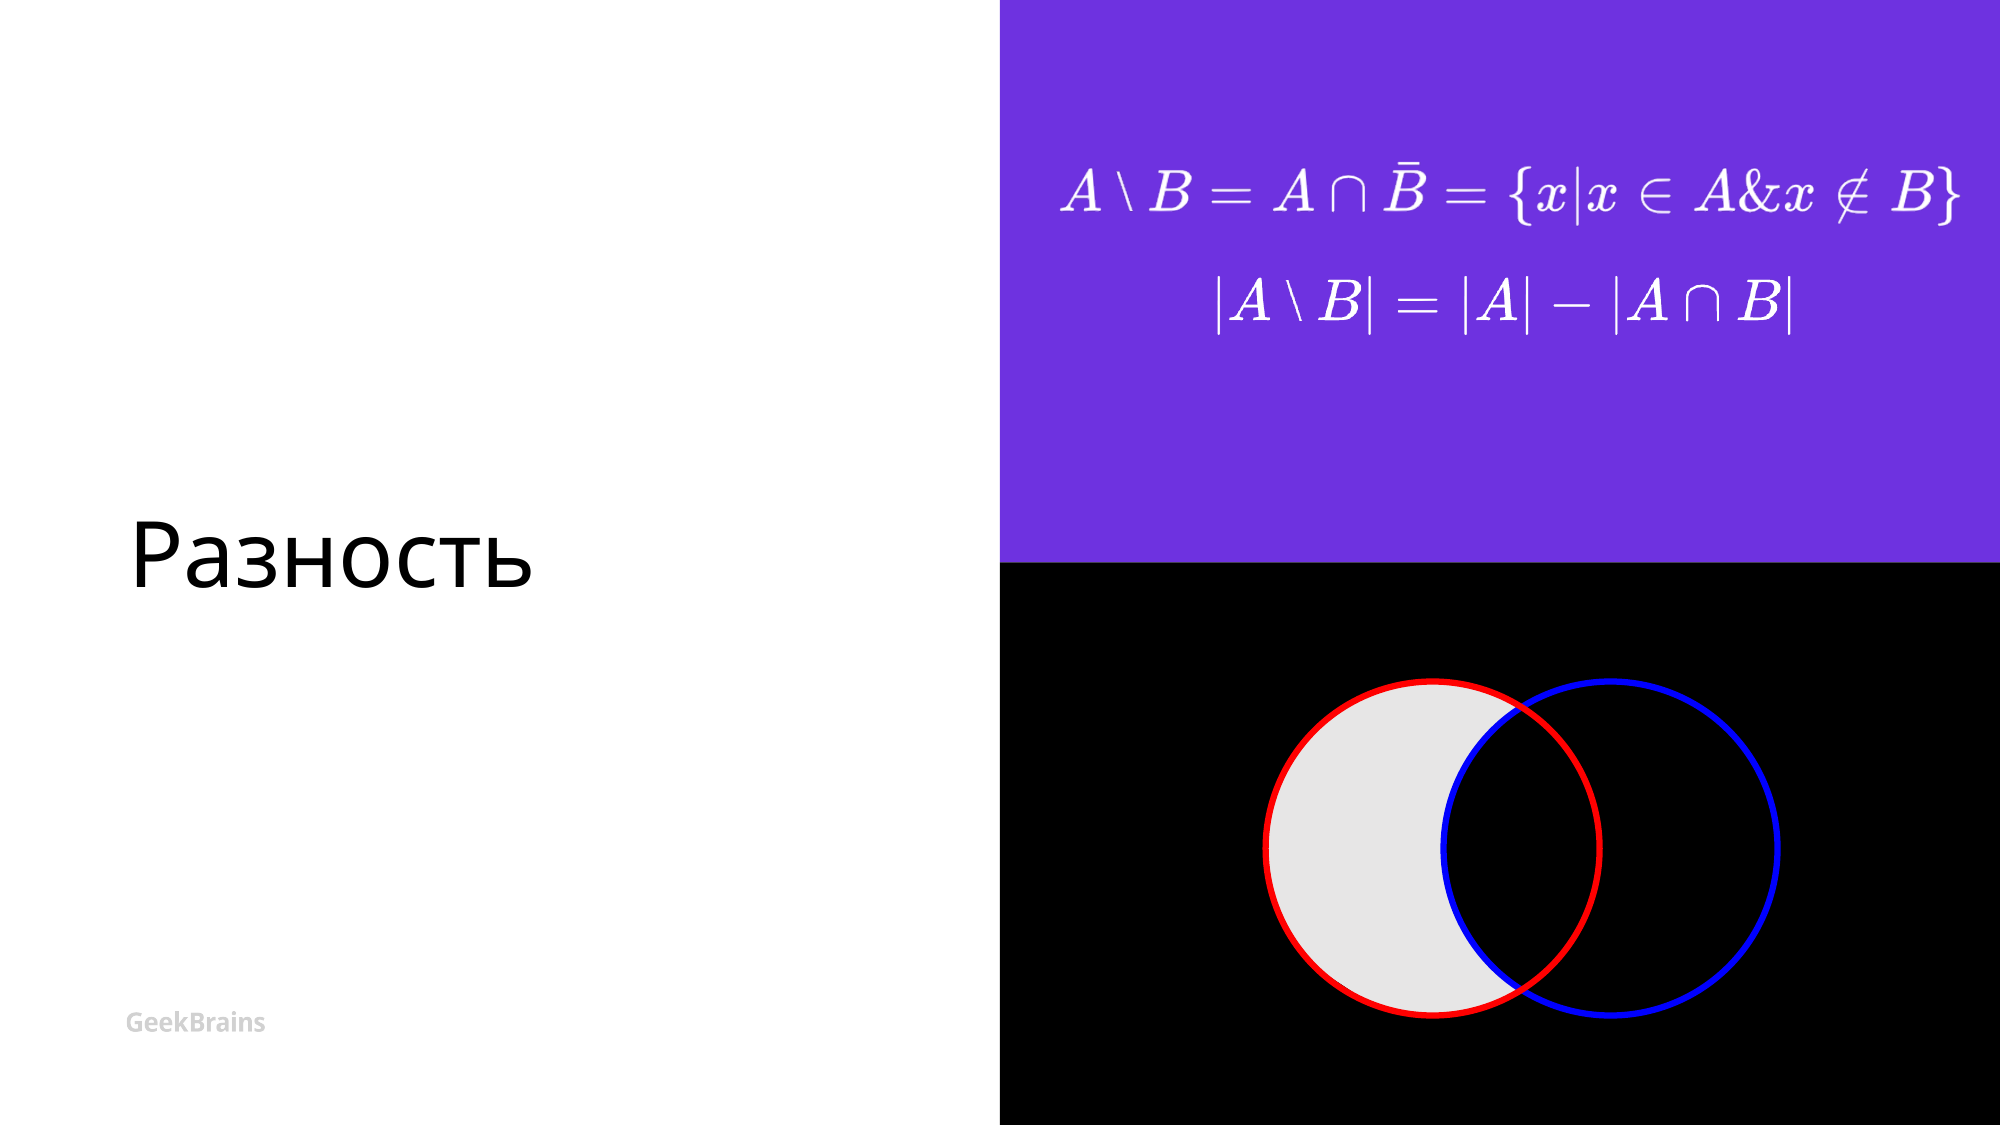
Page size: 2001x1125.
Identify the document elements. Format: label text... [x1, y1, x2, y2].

picture [1209, 261, 1797, 342]
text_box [1265, 681, 1778, 1016]
text_box [1019, 58, 1988, 472]
picture [126, 1011, 265, 1032]
picture [1058, 153, 1964, 234]
text_box Разность [113, 113, 882, 1002]
